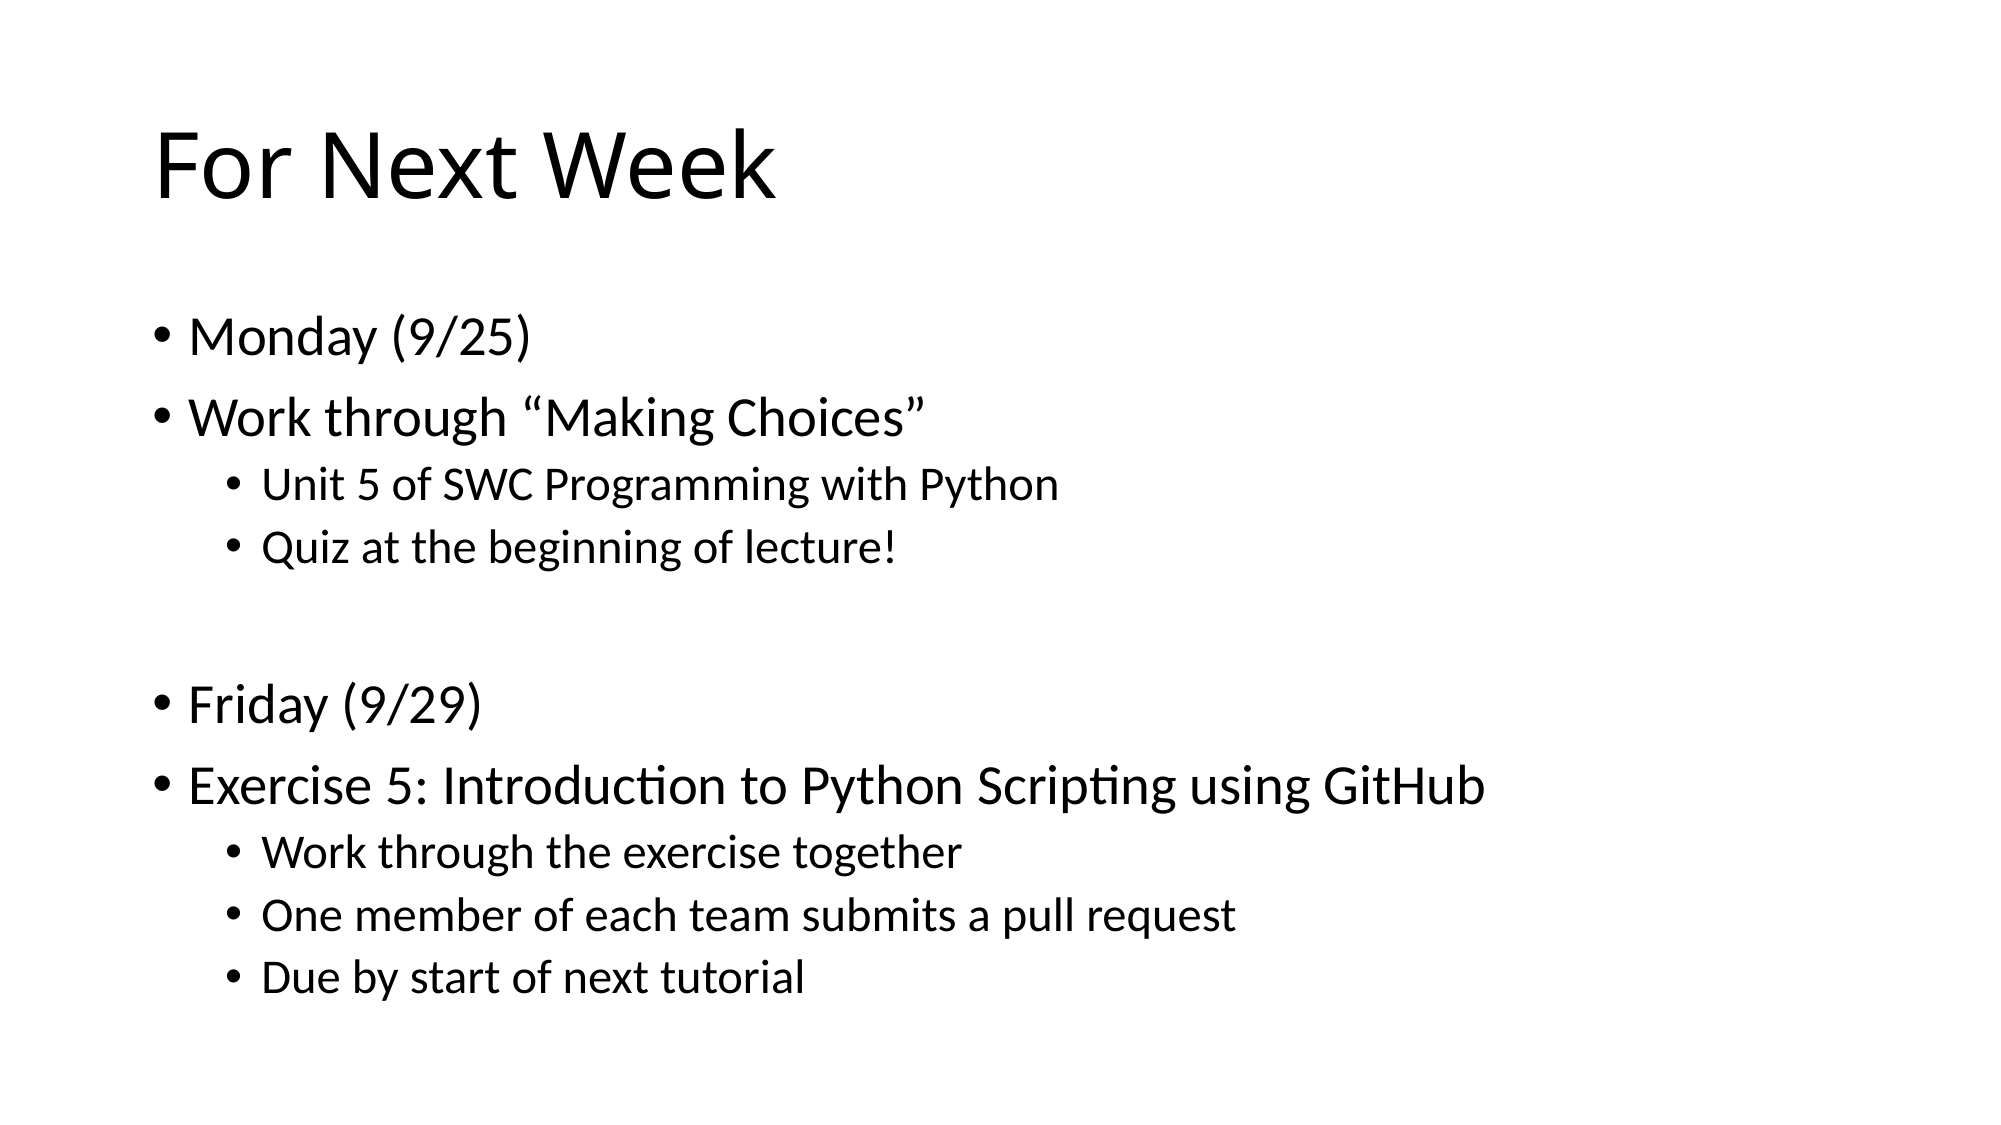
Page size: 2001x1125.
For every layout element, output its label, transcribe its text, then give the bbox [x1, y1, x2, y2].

title For Next Week [137, 59, 1863, 278]
list Monday (9/25) Work through “Making Choices” Unit 5 of SWC Programming with Python Quiz at the beginning of lecture! Friday (9/29) Exercise 5: Introduction to Python Scripting using GitHub Work through the exercise together One member of each team submits a pull request Due by start of next tutorial [137, 299, 1863, 1014]
